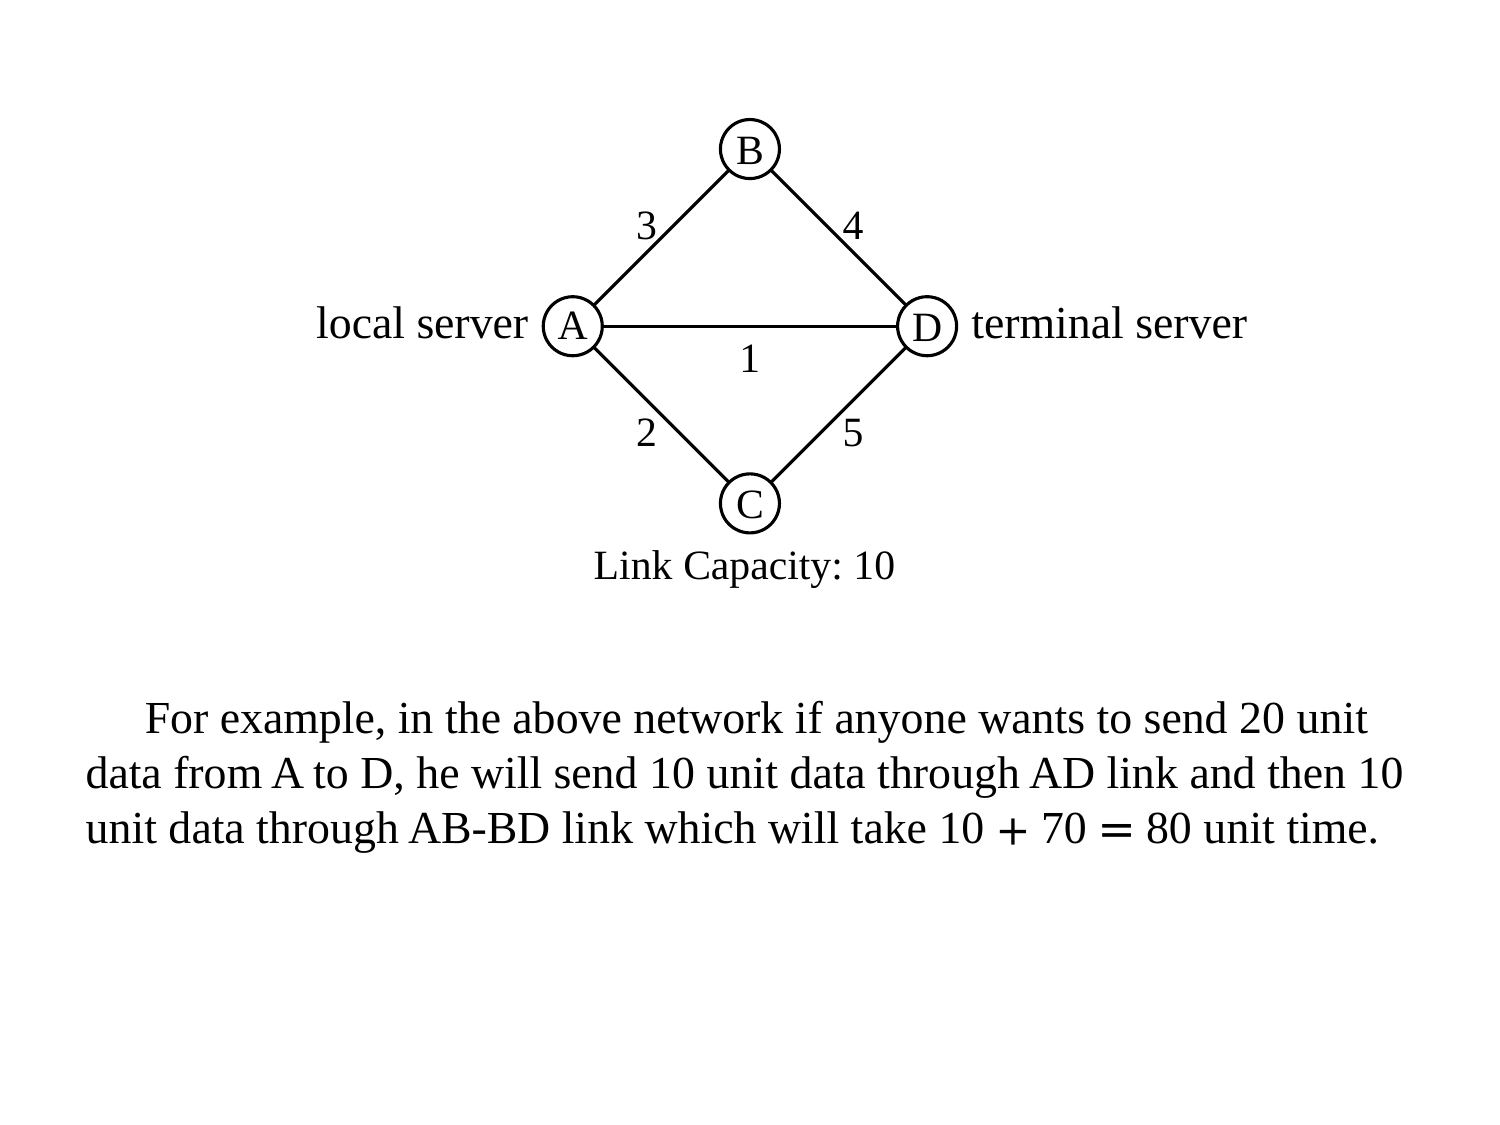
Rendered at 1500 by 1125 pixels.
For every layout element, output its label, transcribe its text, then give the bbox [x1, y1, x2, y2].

text_box B [720, 119, 780, 179]
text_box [770, 346, 907, 483]
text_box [593, 169, 730, 306]
text_box A [544, 296, 603, 356]
list For example, in the above network if anyone wants to send 20 unit data from A to D, he will send 10 unit data through AD link and then 10 unit data through AB-BD link which will take 10 + 70 = 80 unit time. [70, 680, 1430, 858]
text_box Link Capacity: 10 [572, 532, 928, 592]
text_box terminal server [956, 296, 1282, 356]
text_box C [720, 473, 780, 532]
text_box 1 [720, 335, 780, 386]
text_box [770, 169, 907, 306]
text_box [593, 346, 730, 483]
text_box D [897, 296, 956, 356]
text_box local server [277, 296, 544, 356]
